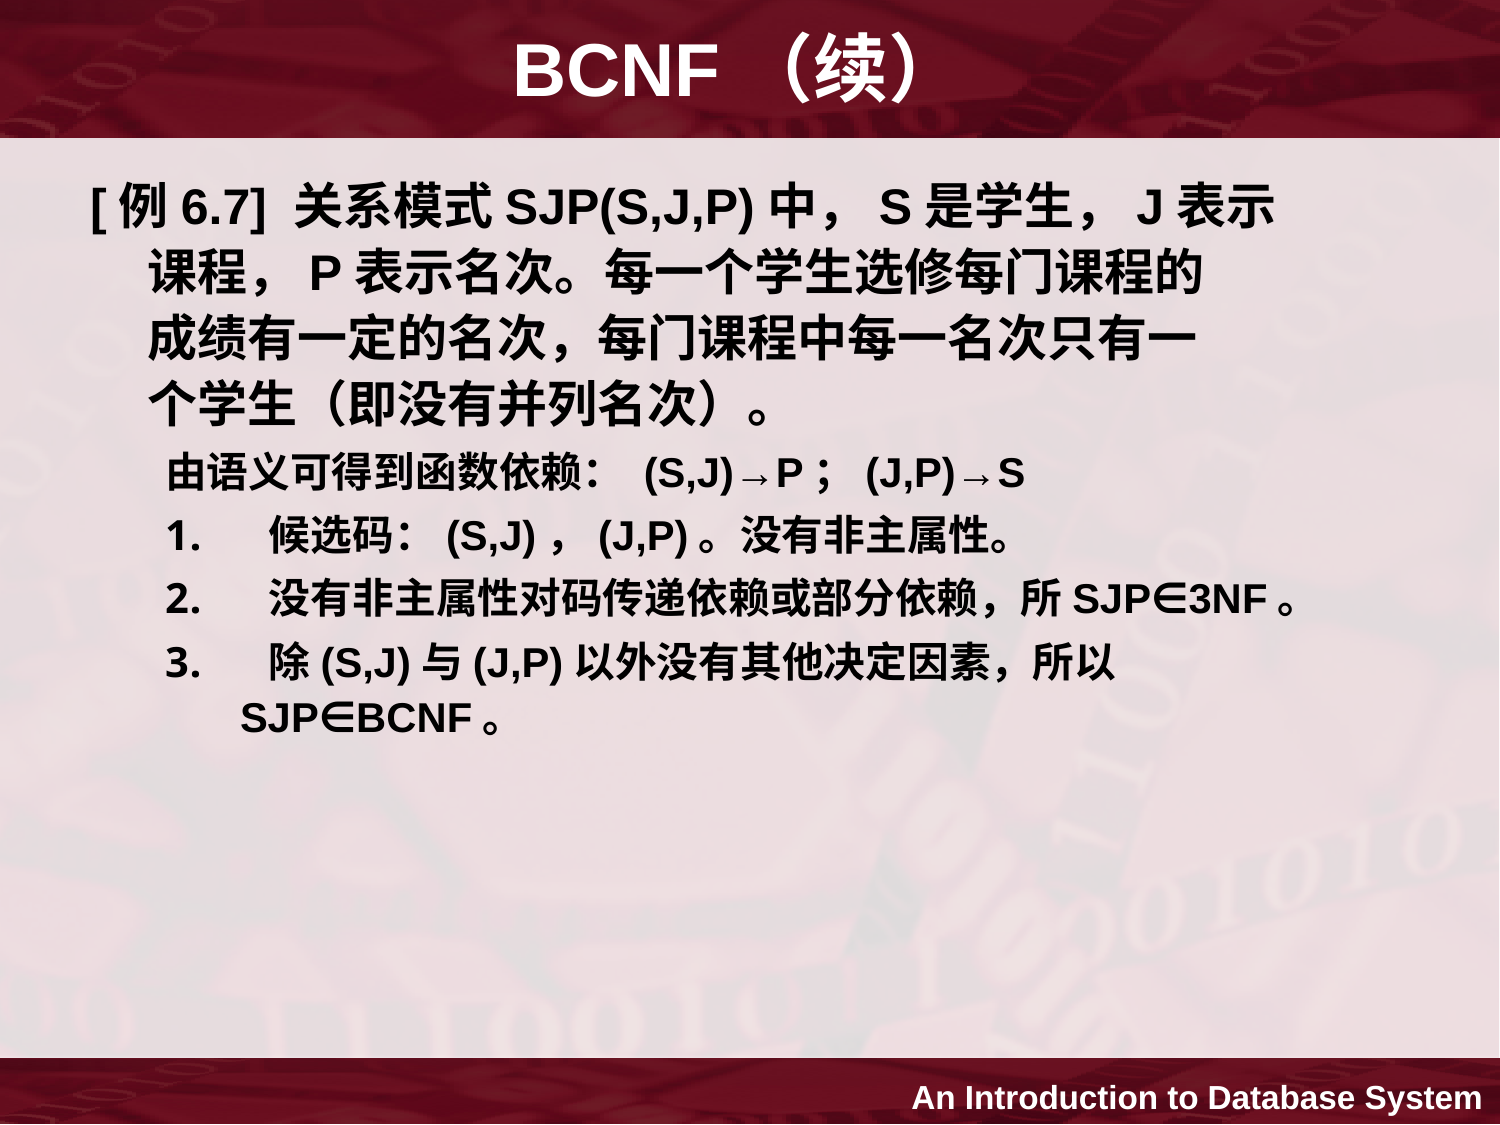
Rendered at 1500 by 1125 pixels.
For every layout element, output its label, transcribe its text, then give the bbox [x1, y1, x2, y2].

title BCNF（续） [100, 0, 1376, 137]
subtitle [例6.7] 关系模式SJP(S,J,P)中，S是学生，J表示 课程，P表示名次。每一个学生选修每门课程的 成绩有一定的名次，每门课程中每一名次只有一 个学生（即没有并列名次）。 由语义可得到函数依赖： (S,J)→P；(J,P)→S 候选码：(S,J)，(J,P)。没有非主属性。 没有非主属性对码传递依赖或部分依赖，所SJP∈3NF。 除(S,J)与(J,P)以外没有其他决定因素，所以SJP∈BCNF。 [75, 160, 1425, 1047]
picture [0, 0, 1500, 1124]
